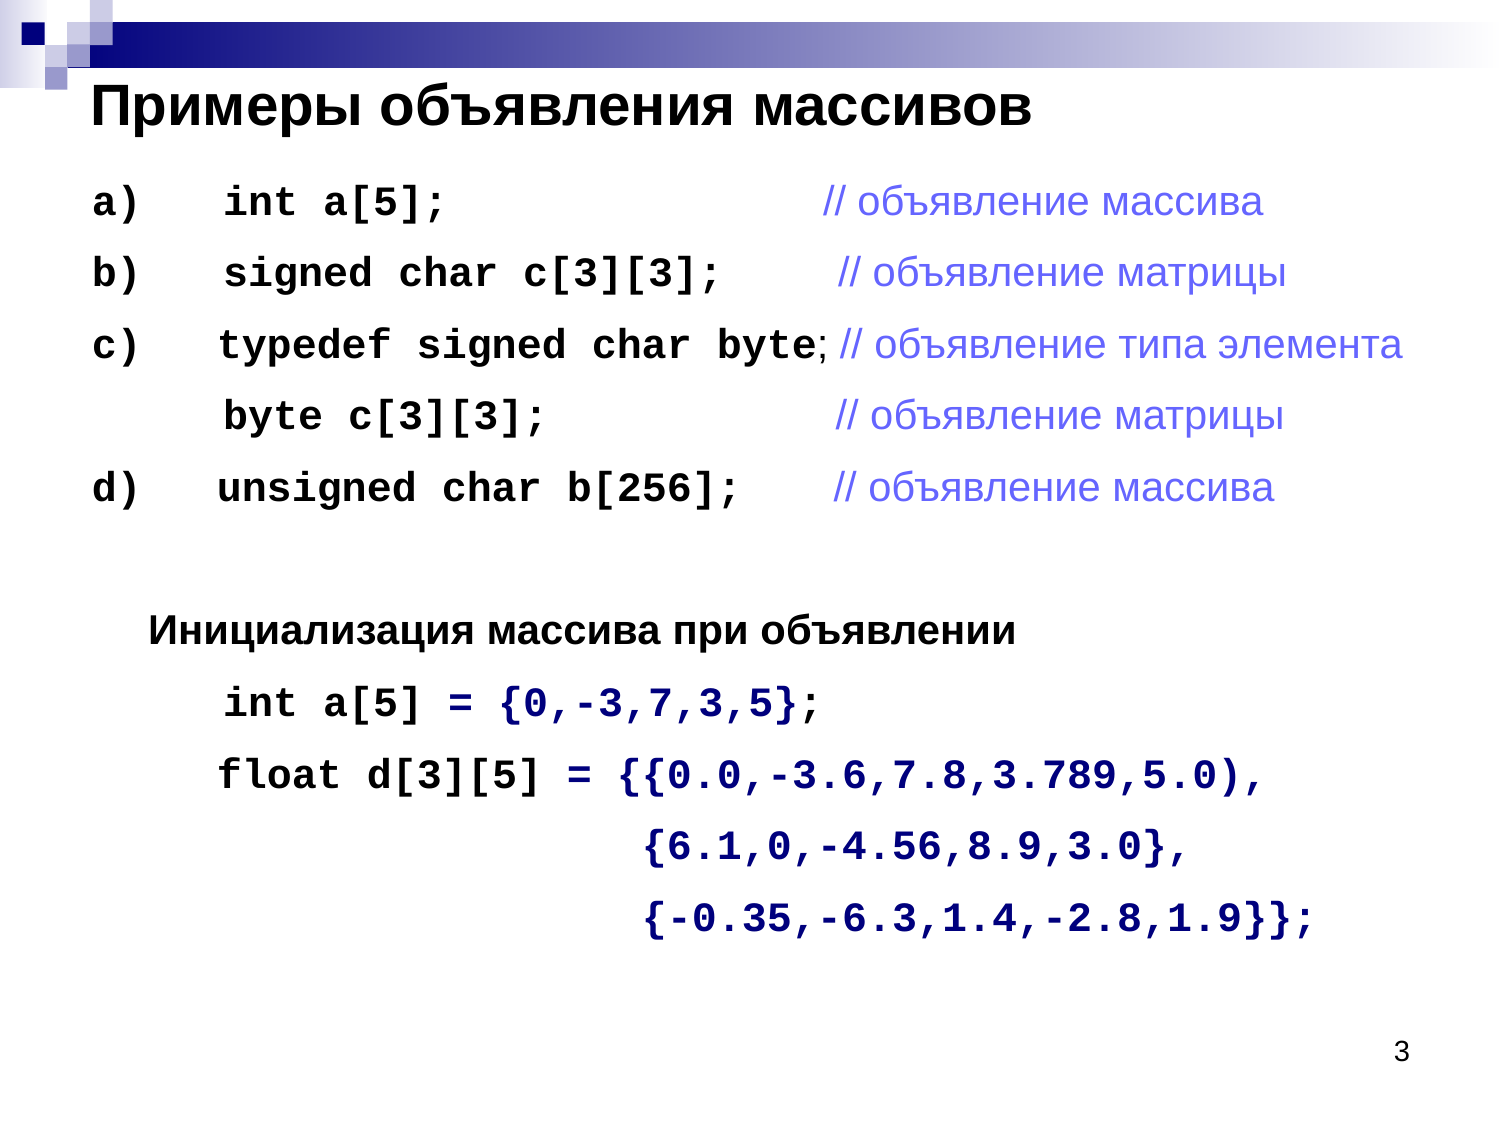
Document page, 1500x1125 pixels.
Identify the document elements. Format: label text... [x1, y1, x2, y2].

title Примеры объявления массивов [74, 66, 1426, 138]
list a) int a[5]; // объявление массива b) signed char с[3][3]; // объявление матрицы c) typedef signed char byte; // объявление типа элемента byte c[3][3]; // объявление матрицы d) unsigned char b[256]; // объявление массива Инициализация массива при объявлении int a[5] = {0,-3,7,3,5}; float d[3][5] = {{0.0,-3.6,7.8,3.789,5.0), {6.1,0,-4.56,8.9,3.0}, {-0.35,-6.3,1.4,-2.8,1.9}}; [76, 160, 1460, 1125]
